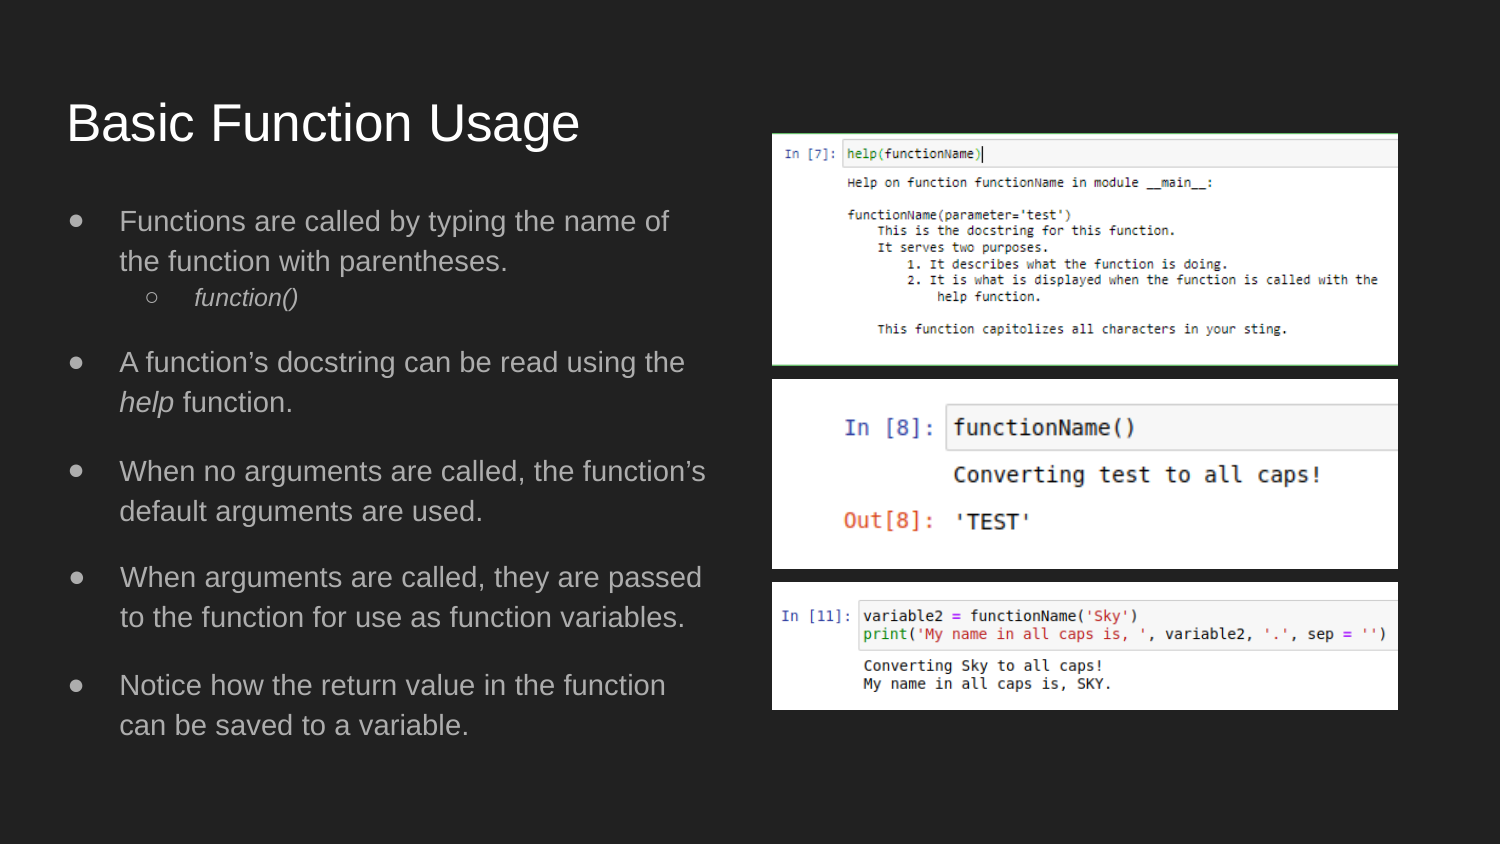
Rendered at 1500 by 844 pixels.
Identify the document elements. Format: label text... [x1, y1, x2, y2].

title Basic Function Usage [51, 72, 1449, 167]
text_box Functions are called by typing the name of the function with parentheses. function() [29, 182, 725, 323]
picture [772, 133, 1398, 366]
picture [772, 379, 1398, 569]
text_box When arguments are called, they are passed to the function for use as function variables. [30, 538, 726, 649]
text_box Notice how the return value in the function can be saved to a variable. [29, 646, 725, 757]
text_box When no arguments are called, the function’s default arguments are used. [29, 431, 725, 543]
text_box A function’s docstring can be read using the help function. [29, 323, 727, 434]
picture [772, 582, 1398, 711]
